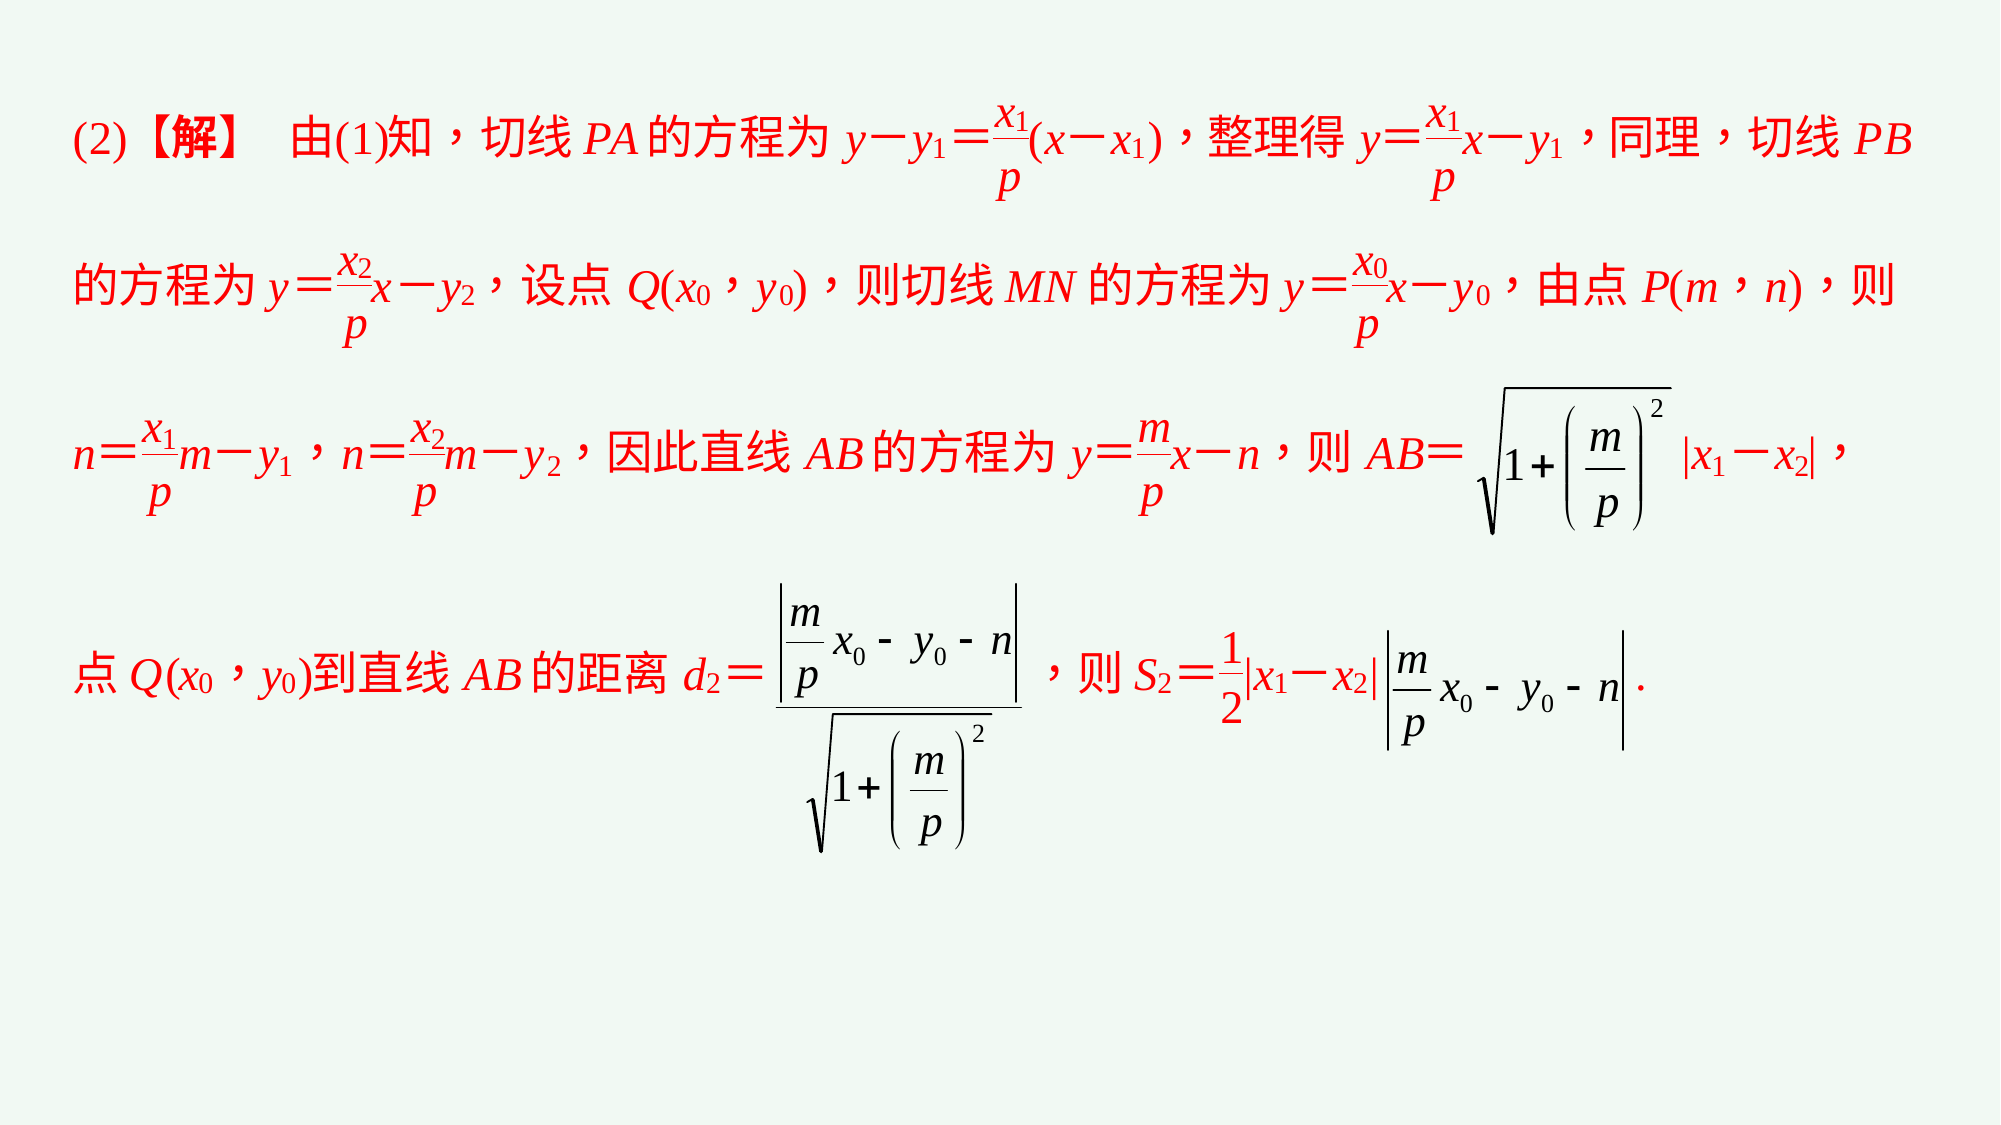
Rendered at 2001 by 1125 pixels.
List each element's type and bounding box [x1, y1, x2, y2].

text_box [72, 84, 1911, 964]
